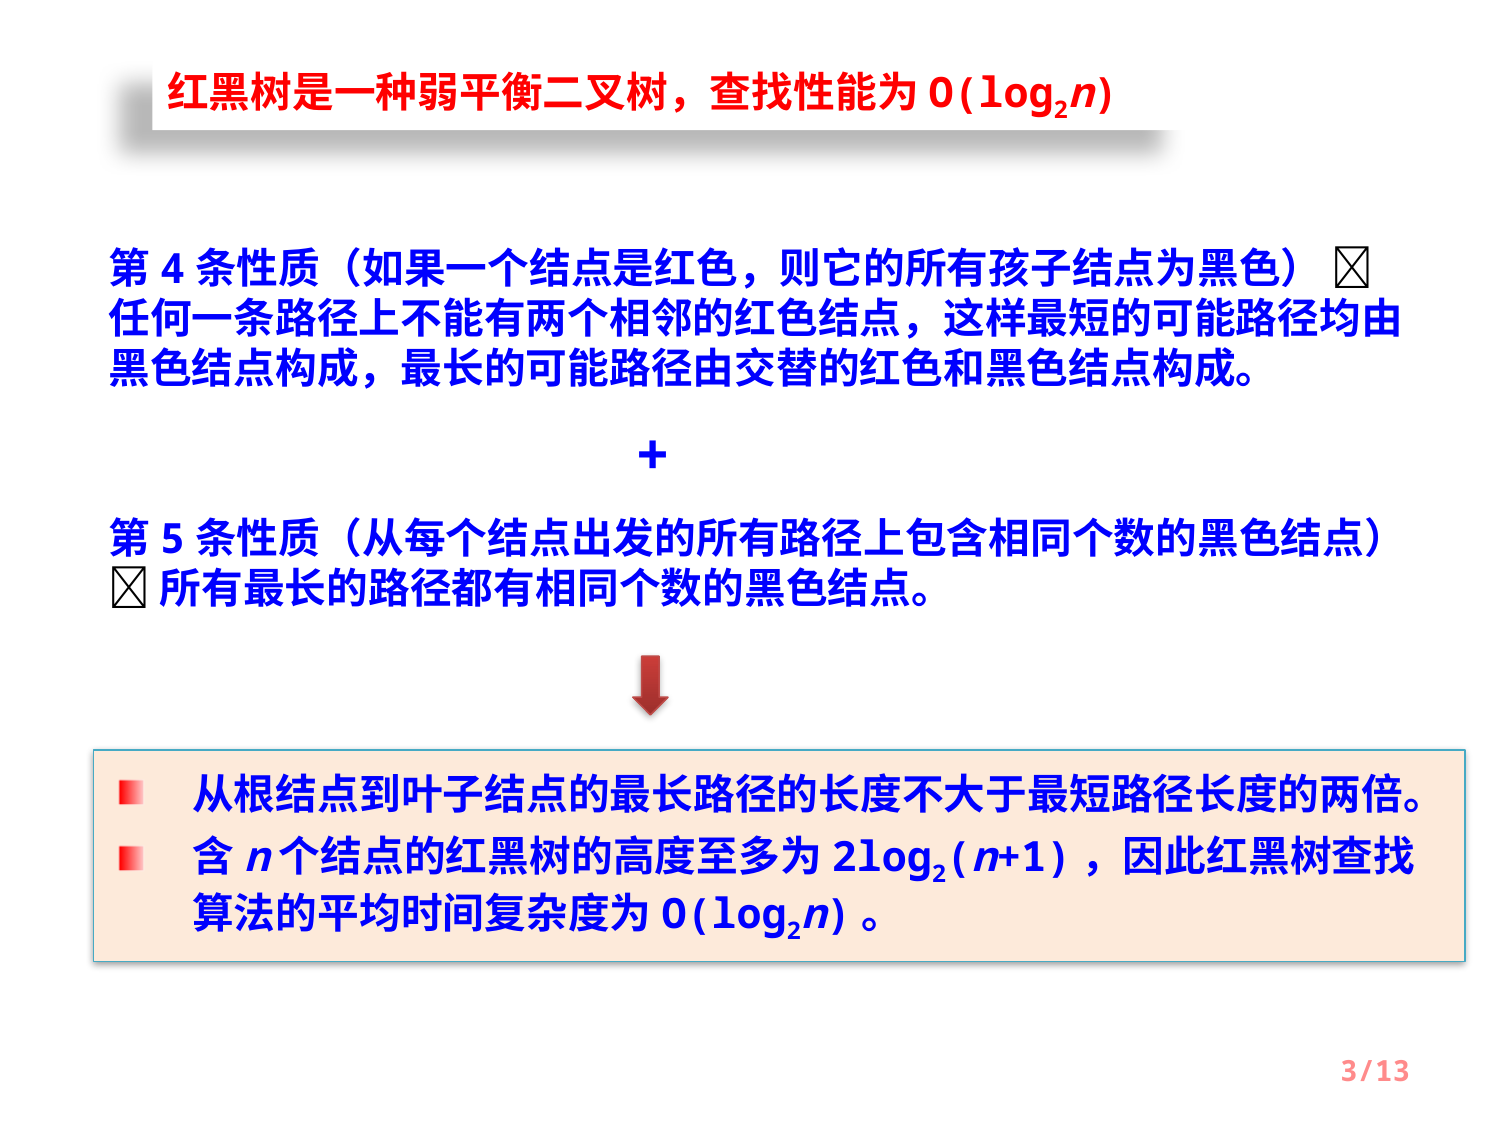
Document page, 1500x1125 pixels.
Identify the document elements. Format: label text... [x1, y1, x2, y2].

text_box 从根结点到叶子结点的最长路径的长度不大于最短路径长度的两倍。 含n个结点的红黑树的高度至多为2log2(n+1)，因此红黑树查找算法的平均时间复杂度为O(log2n)。 [93, 749, 1466, 962]
text_box 第4条性质（如果一个结点是红色，则它的所有孩子结点为黑色）  任何一条路径上不能有两个相邻的红色结点，这样最短的可能路径均由黑色结点构成，最长的可能路径由交替的红色和黑色结点构成。 [92, 232, 1432, 401]
text_box 第5条性质（从每个结点出发的所有路径上包含相同个数的黑色结点）  所有最长的路径都有相同个数的黑色结点。 [92, 503, 1432, 622]
text_box [632, 655, 669, 716]
slide_number /13 [1074, 1042, 1425, 1103]
picture [117, 844, 147, 874]
text_box + [621, 410, 704, 495]
picture [117, 778, 147, 808]
text_box 红黑树是一种弱平衡二叉树，查找性能为O(log2n) [150, 56, 1197, 132]
